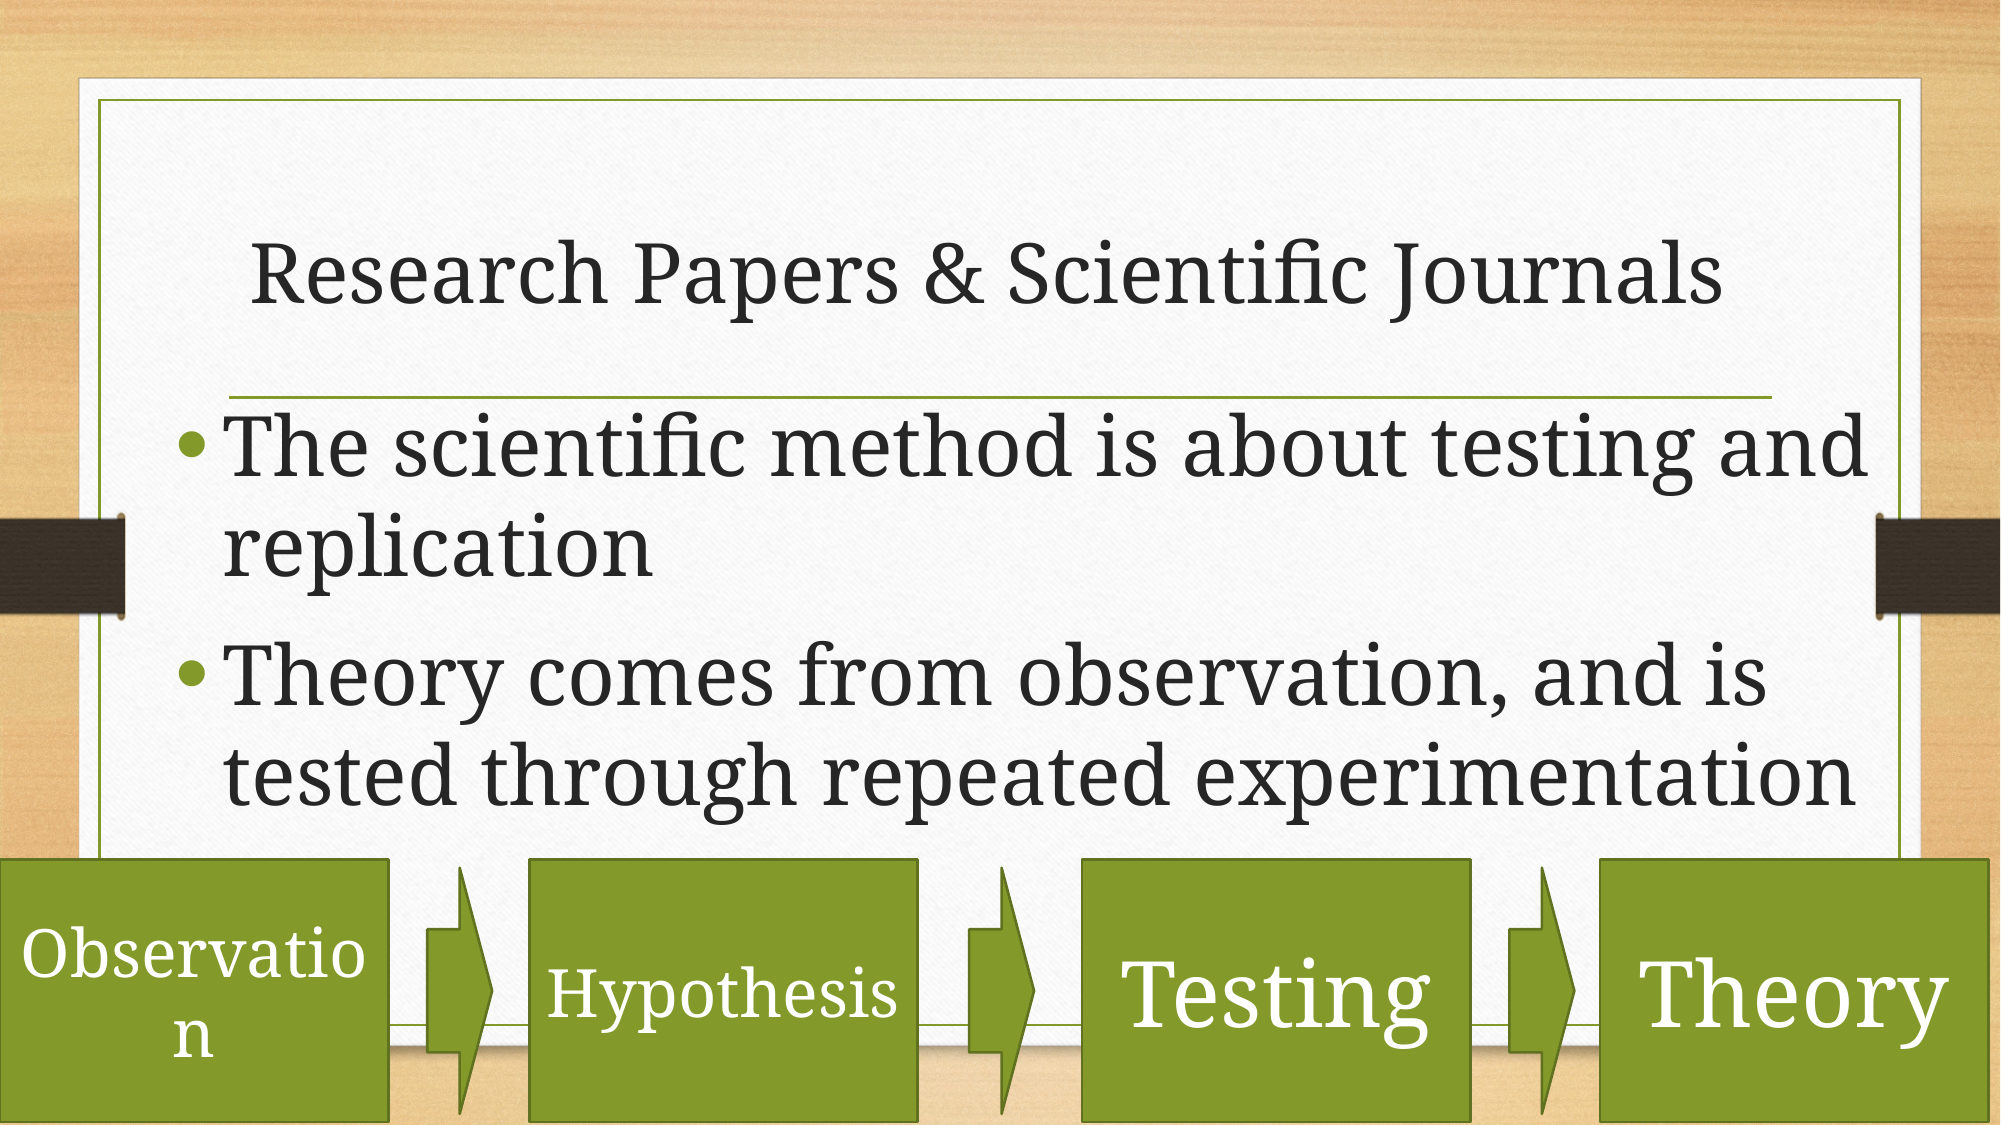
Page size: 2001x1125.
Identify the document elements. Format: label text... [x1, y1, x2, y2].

picture [1472, 860, 1599, 1024]
picture [919, 860, 1081, 1024]
picture [390, 860, 528, 1024]
text_box [425, 866, 494, 1116]
list The scientific method is about testing and replication Theory comes from observation, and is tested through repeated experimentation [160, 385, 1934, 860]
text_box Hypothesis [528, 858, 919, 1123]
text_box Testing [1081, 858, 1472, 1123]
title Research Papers & Scientific Journals [200, 163, 1776, 378]
text_box [1508, 866, 1576, 1116]
picture [0, 0, 2001, 1125]
text_box [967, 866, 1036, 1116]
text_box Observation [0, 858, 390, 1123]
text_box Theory [1599, 858, 1990, 1123]
